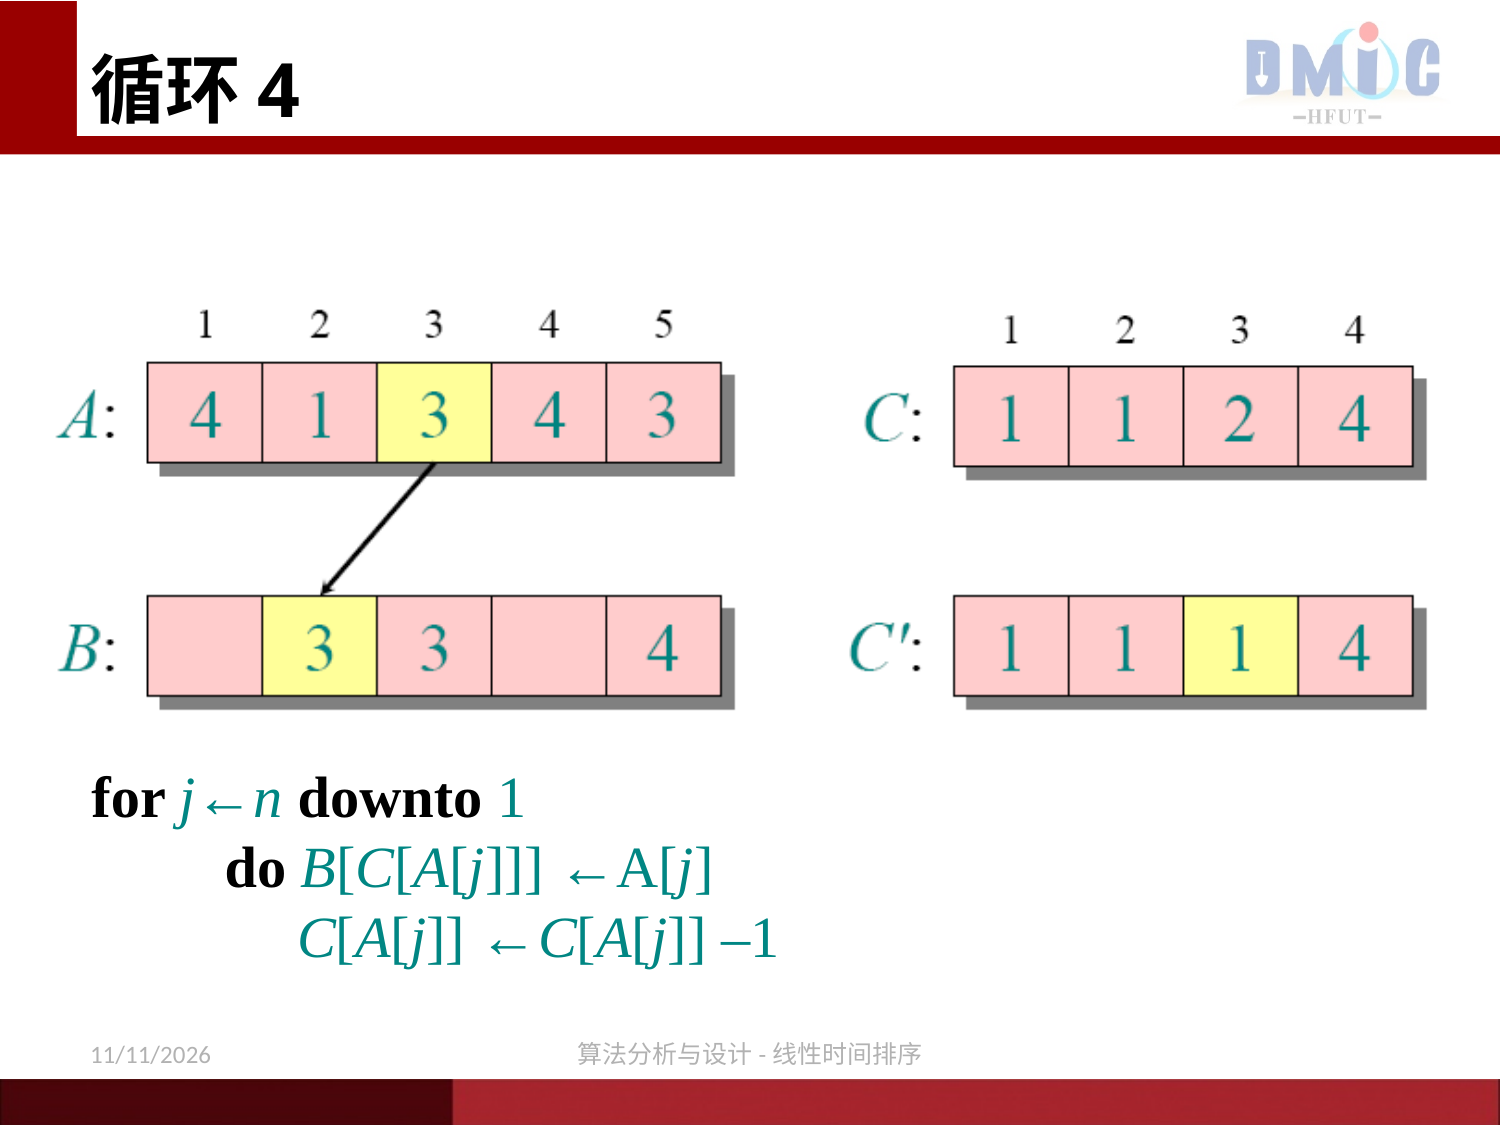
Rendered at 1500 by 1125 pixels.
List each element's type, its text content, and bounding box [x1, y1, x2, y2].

text_box 循环4 [74, 23, 1425, 152]
picture [0, 1079, 1500, 1125]
picture [49, 290, 1451, 736]
footer 算法分析与设计-线性时间排序 [466, 1023, 1034, 1084]
text_box for j←n downto 1 do B[C[A[j]]] ←A[j] C[A[j]] ←C[A[j]] –1 [76, 751, 827, 977]
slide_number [75, 1023, 425, 1084]
